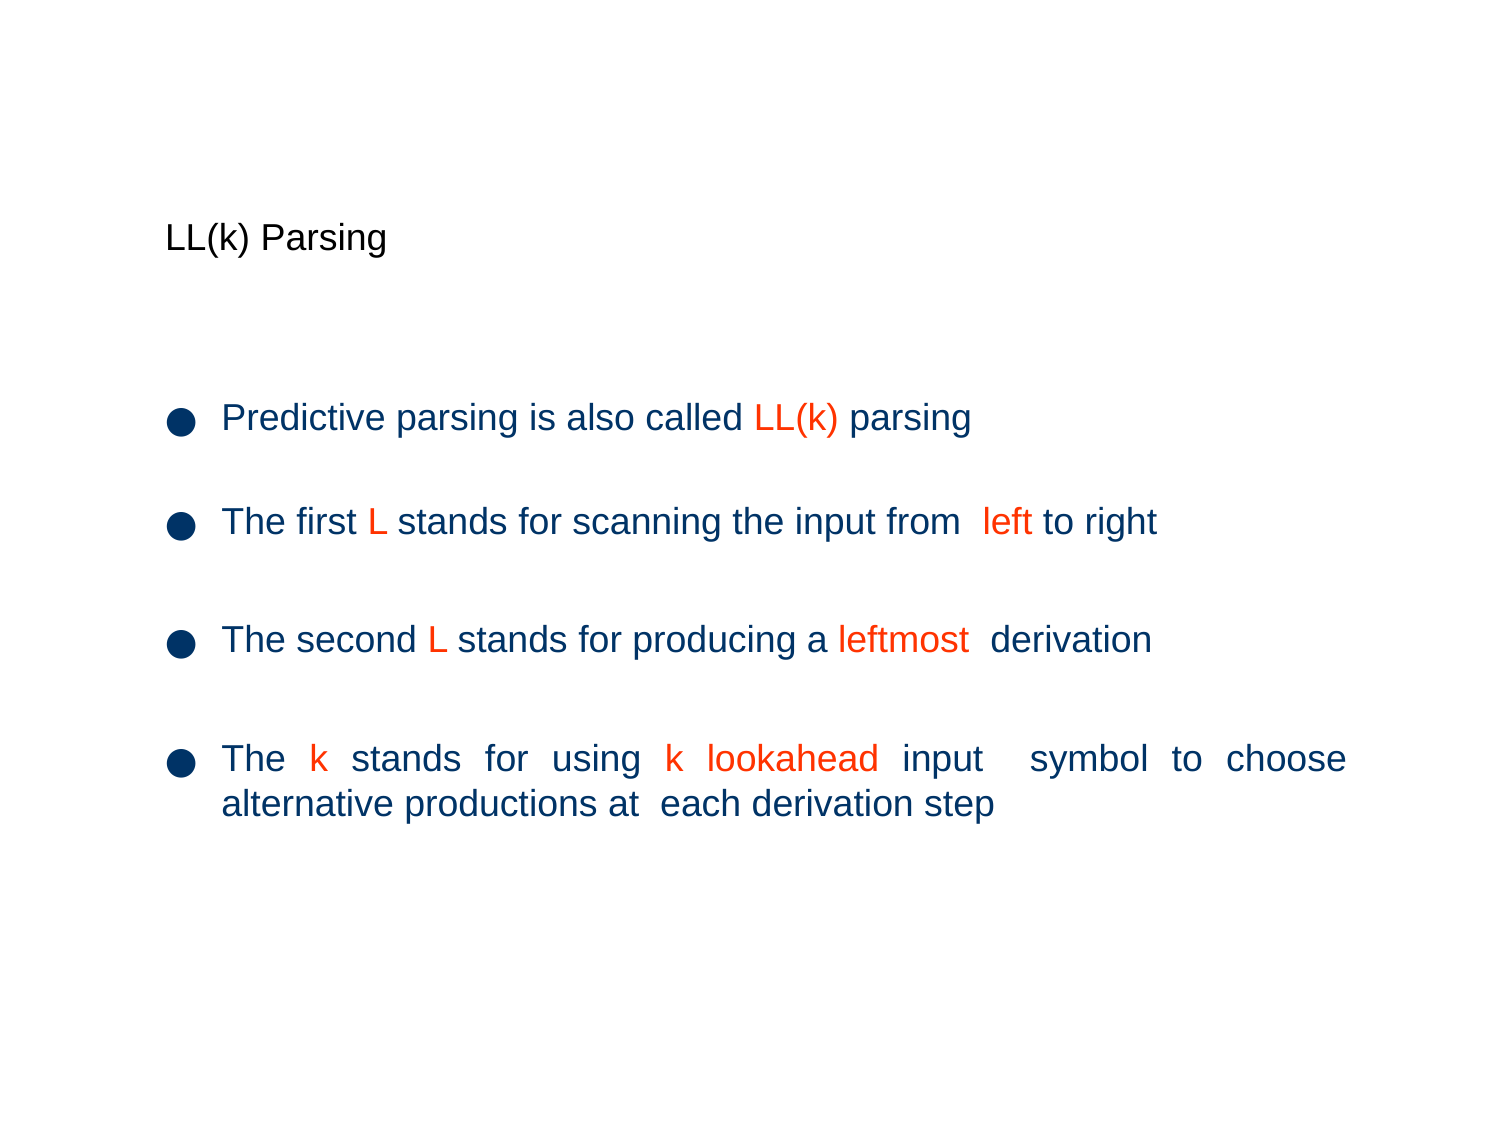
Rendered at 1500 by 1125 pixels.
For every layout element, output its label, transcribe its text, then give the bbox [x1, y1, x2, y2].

text_box Predictive parsing is also called LL(k) parsing The first L stands for scanning the input from left to right The second L stands for producing a leftmost derivation The k stands for using k lookahead input symbol to choose alternative productions at each derivation step [162, 377, 1398, 824]
title LL(k) Parsing [162, 211, 646, 377]
